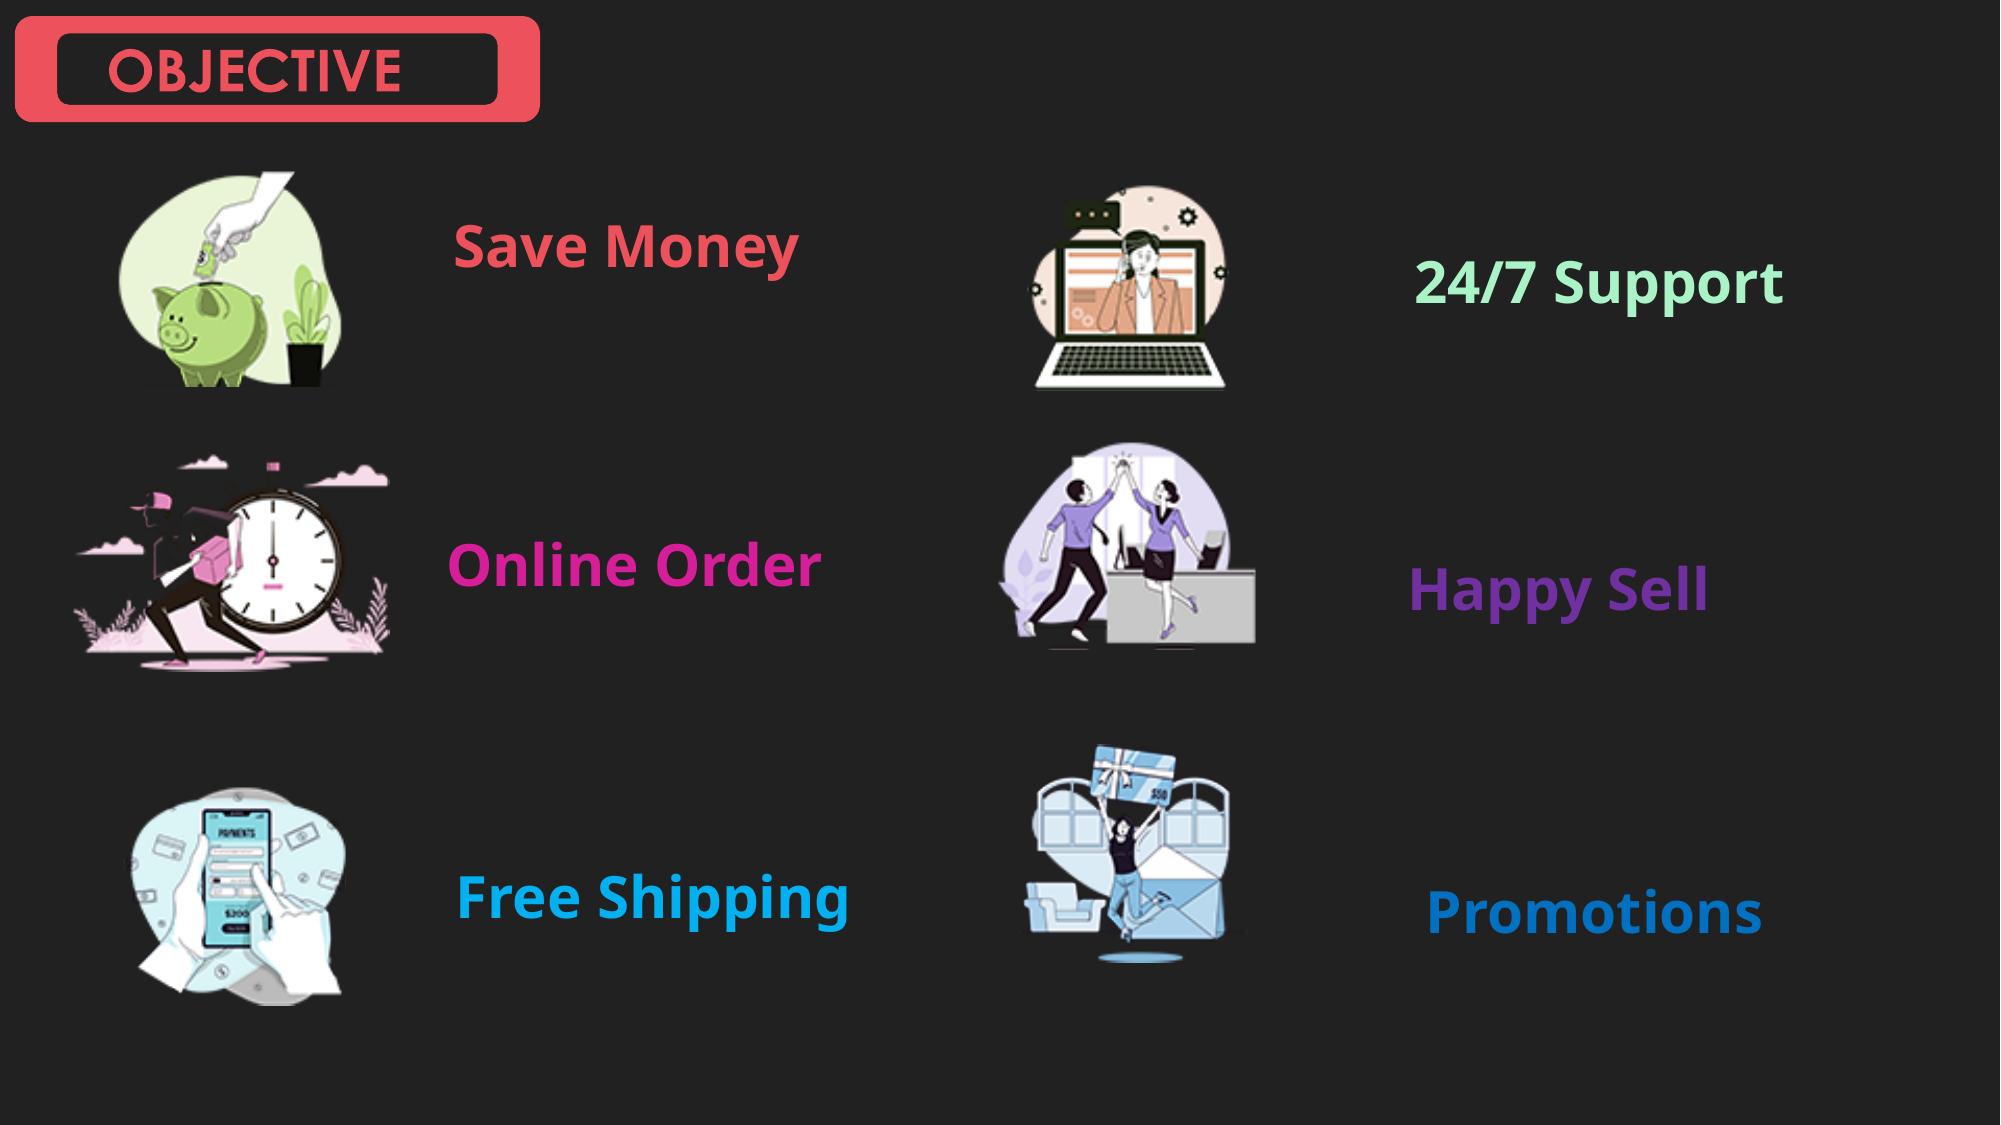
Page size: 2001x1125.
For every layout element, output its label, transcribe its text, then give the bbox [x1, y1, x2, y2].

picture [968, 435, 1286, 655]
text_box 24/7 Support [1338, 237, 1811, 323]
text_box Online Order [400, 520, 850, 606]
picture [73, 452, 391, 673]
picture [968, 743, 1286, 963]
picture [76, 786, 394, 1006]
text_box Free Shipping [441, 853, 890, 938]
text_box Happy Sell [1392, 544, 1761, 630]
picture [69, 167, 391, 388]
text_box Save Money [391, 201, 845, 287]
text_box Promotions [1411, 867, 1860, 953]
picture [968, 177, 1286, 398]
text_box [14, 16, 541, 123]
